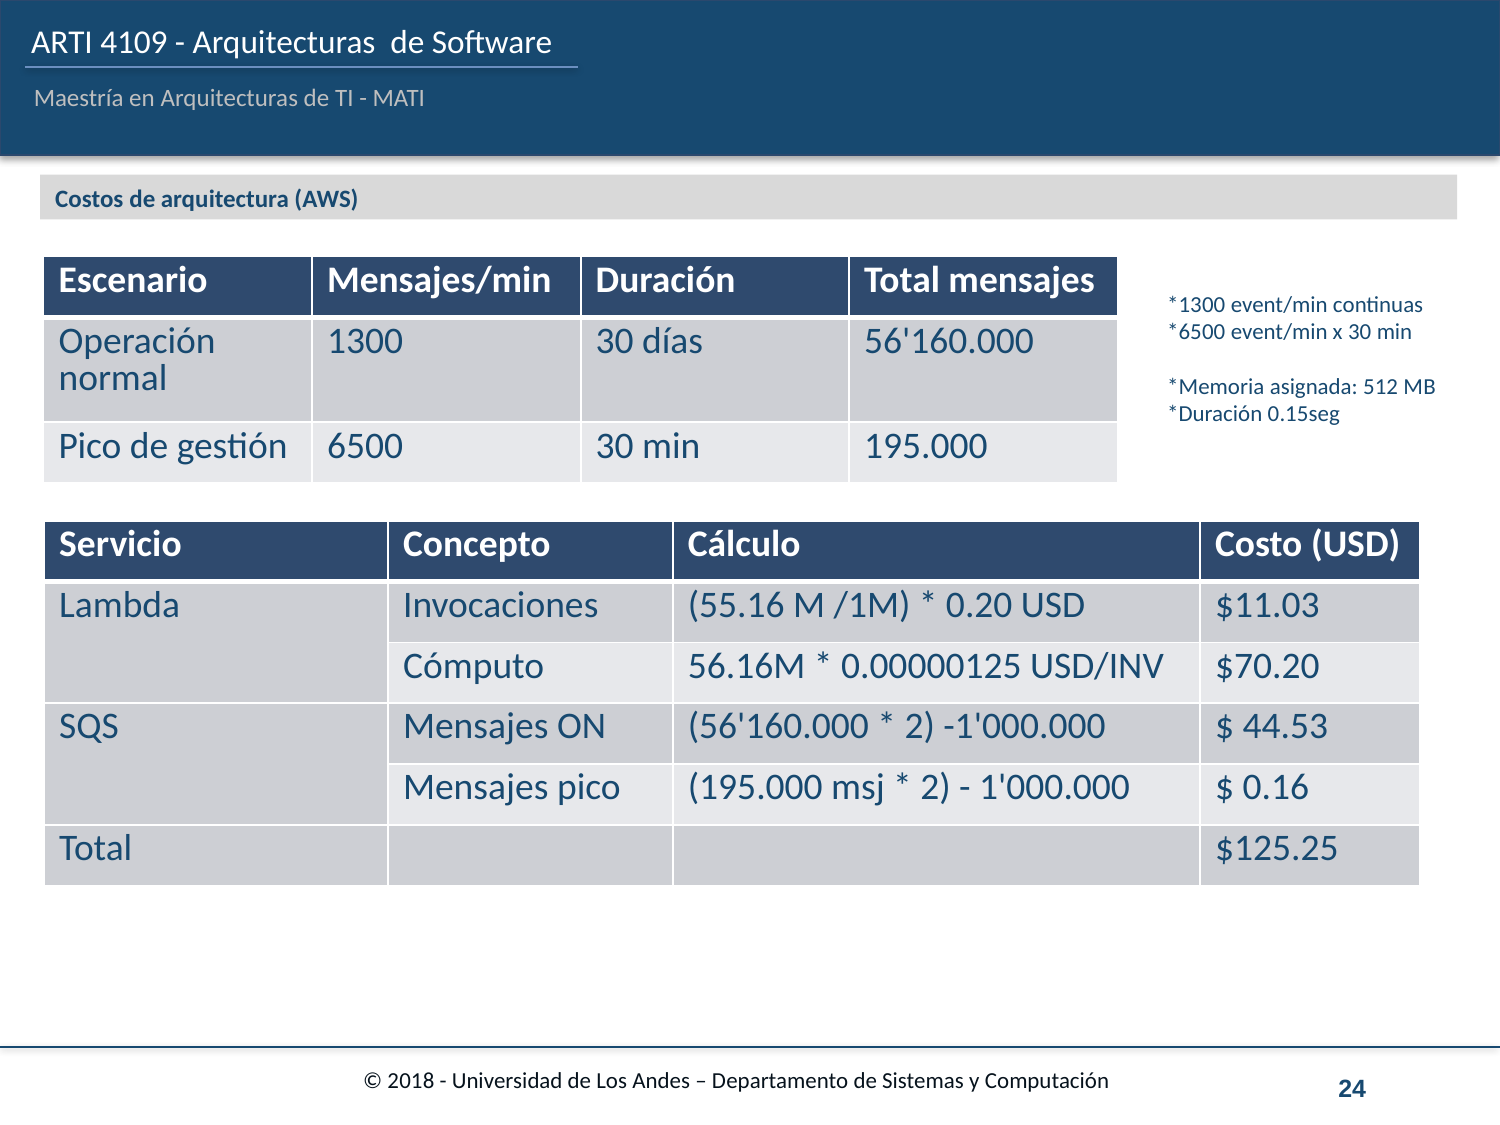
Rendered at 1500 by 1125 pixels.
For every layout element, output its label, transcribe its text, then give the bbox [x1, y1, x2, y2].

table_cell Lambda [45, 584, 387, 702]
table_cell Operación normal [44, 320, 311, 421]
table_cell Pico de gestión [44, 423, 311, 482]
table_cell (56'160.000 * 2) -1'000.000 [674, 704, 1199, 763]
table_cell 30 min [582, 423, 848, 482]
table_header Total mensajes [850, 257, 1117, 315]
table_cell $70.20 [1201, 643, 1419, 702]
text_box Costos de arquitectura (AWS) [40, 174, 1458, 220]
slide_number 24 [1246, 1057, 1459, 1118]
table_header Mensajes/min [313, 257, 580, 315]
table_header Cálculo [674, 522, 1199, 579]
table_cell Invocaciones [389, 584, 672, 642]
table_cell Mensajes pico [389, 765, 672, 824]
table_cell 56.16M * 0.00000125 USD/INV [674, 643, 1199, 702]
table_cell 30 días [582, 320, 848, 421]
table_cell Total [45, 826, 387, 885]
table_cell [389, 826, 672, 885]
table_cell [674, 826, 1199, 885]
table_cell $ 0.16 [1201, 765, 1419, 824]
table_header Servicio [45, 522, 387, 579]
text_box *1300 event/min continuas *6500 event/min x 30 min *Memoria asignada: 512 MB *Duración 0.15seg [1152, 281, 1480, 434]
table_header Duración [582, 257, 848, 315]
table_cell Cómputo [389, 643, 672, 702]
table_cell Mensajes ON [389, 704, 672, 763]
table_header Costo (USD) [1201, 522, 1419, 579]
table_header Escenario [44, 257, 311, 315]
table_cell 195.000 [850, 423, 1117, 482]
table_cell (195.000 msj * 2) - 1'000.000 [674, 765, 1199, 824]
table_cell $11.03 [1201, 584, 1419, 642]
table_cell 1300 [313, 320, 580, 421]
table_cell (55.16 M /1M) * 0.20 USD [674, 584, 1199, 642]
footer © 2018 - Universidad de Los Andes – Departamento de Sistemas y Computación [348, 1058, 1211, 1119]
table_cell 56'160.000 [850, 320, 1117, 421]
table_header Concepto [389, 522, 672, 579]
table_cell 6500 [313, 423, 580, 482]
table_cell $ 44.53 [1201, 704, 1419, 763]
table_cell $125.25 [1201, 826, 1419, 885]
table_cell SQS [45, 704, 387, 824]
